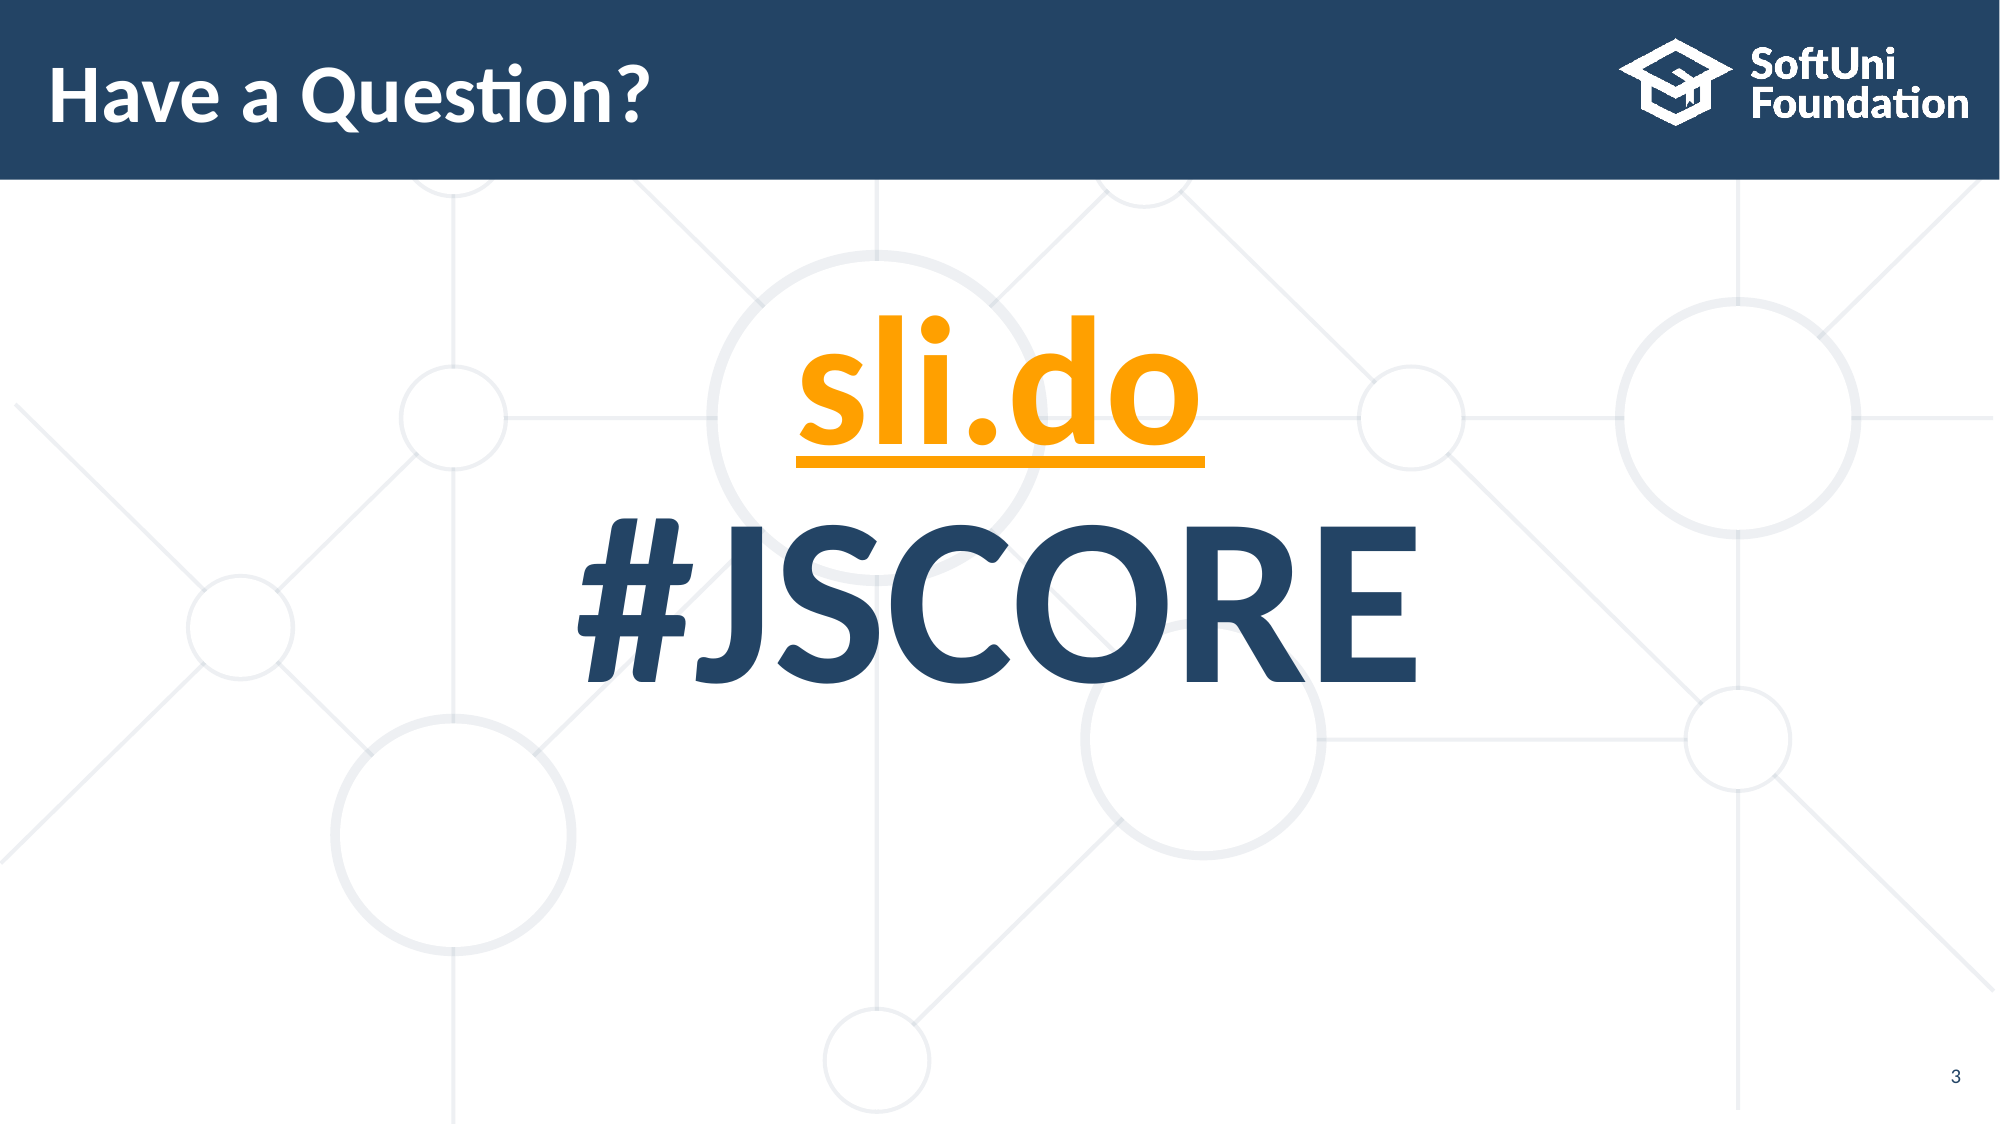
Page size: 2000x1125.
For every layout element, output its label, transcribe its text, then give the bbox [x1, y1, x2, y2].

text_box sli.do #JSCORE [31, 196, 1970, 1050]
picture [1618, 38, 1968, 126]
text_box <number> [1896, 1049, 1968, 1100]
text_box Have a Question? [31, 16, 1591, 162]
